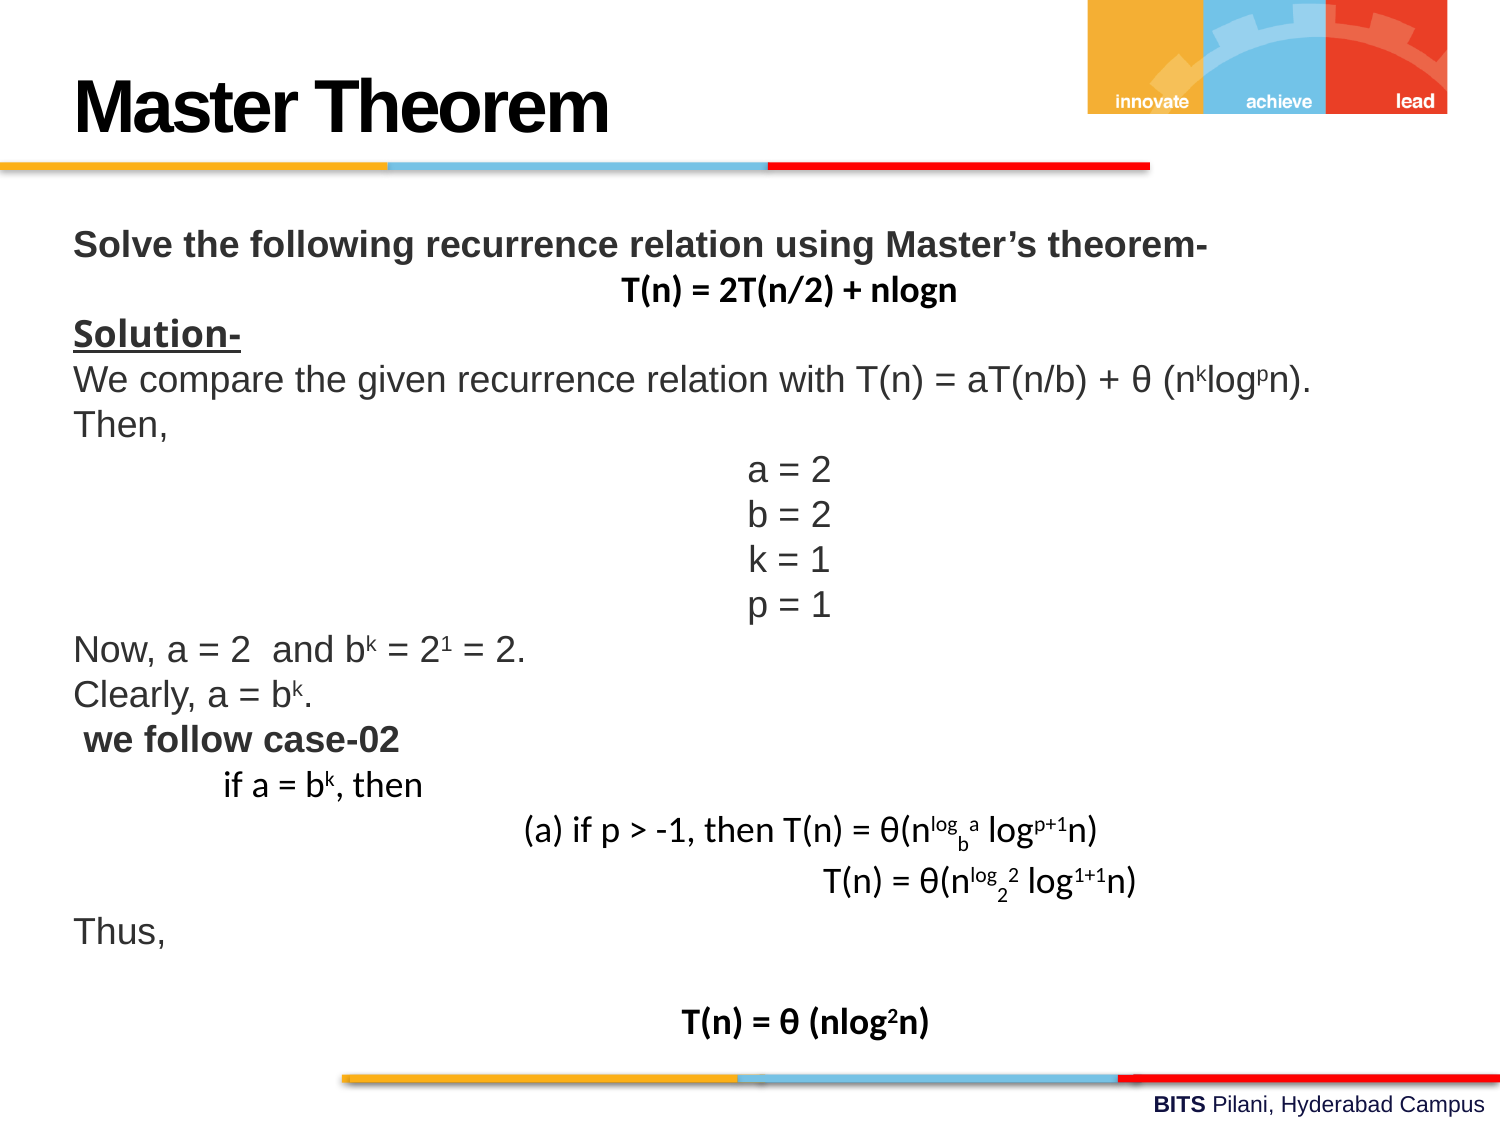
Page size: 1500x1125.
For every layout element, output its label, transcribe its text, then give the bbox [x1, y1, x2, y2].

text_box Master Theorem [58, 49, 1409, 193]
text_box Solve the following recurrence relation using Master’s theorem- T(n) = 2T(n/2) + nlogn Solution- We compare the given recurrence relation with T(n) = aT(n/b) + θ (nklogpn). Then, a = 2 b = 2 k = 1 p = 1 Now, a = 2 and bk = 21 = 2. Clearly, a = bk. we follow case-02 if a = bk, then (a) if p > -1, then T(n) = θ(nlogba logp+1n) T(n) = θ(nlog22 log1+1n) Thus, T(n) = θ (nlog2n) [58, 212, 1500, 1050]
picture [1087, 0, 1448, 114]
